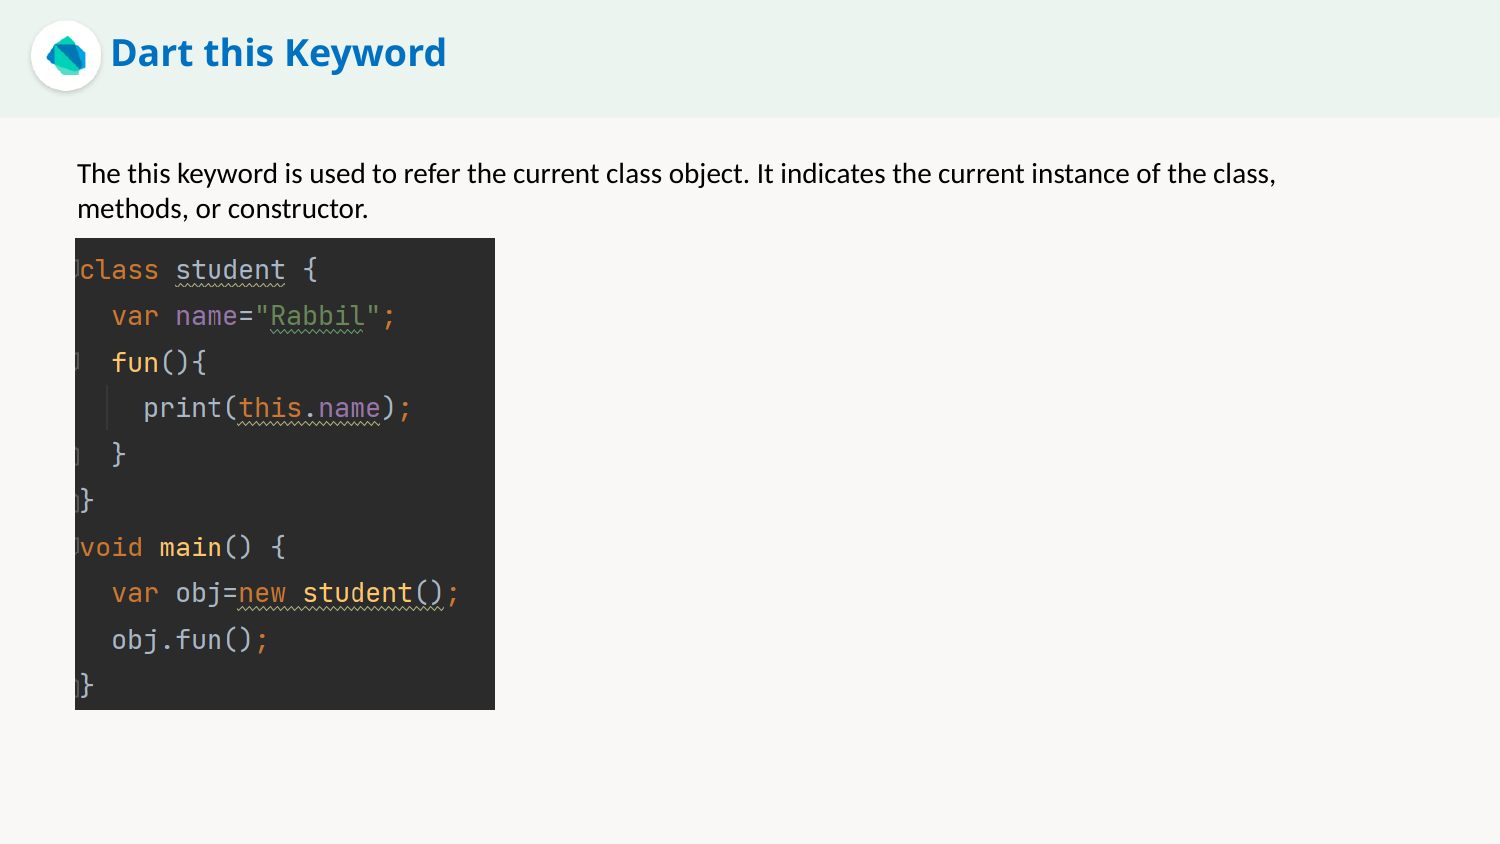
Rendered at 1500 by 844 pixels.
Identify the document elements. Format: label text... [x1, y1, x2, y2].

text_box Dart this Keyword [95, 21, 463, 82]
picture [0, 0, 1500, 844]
text_box The this keyword is used to refer the current class object. It indicates the current instance of the class, methods, or constructor. [62, 146, 1400, 232]
